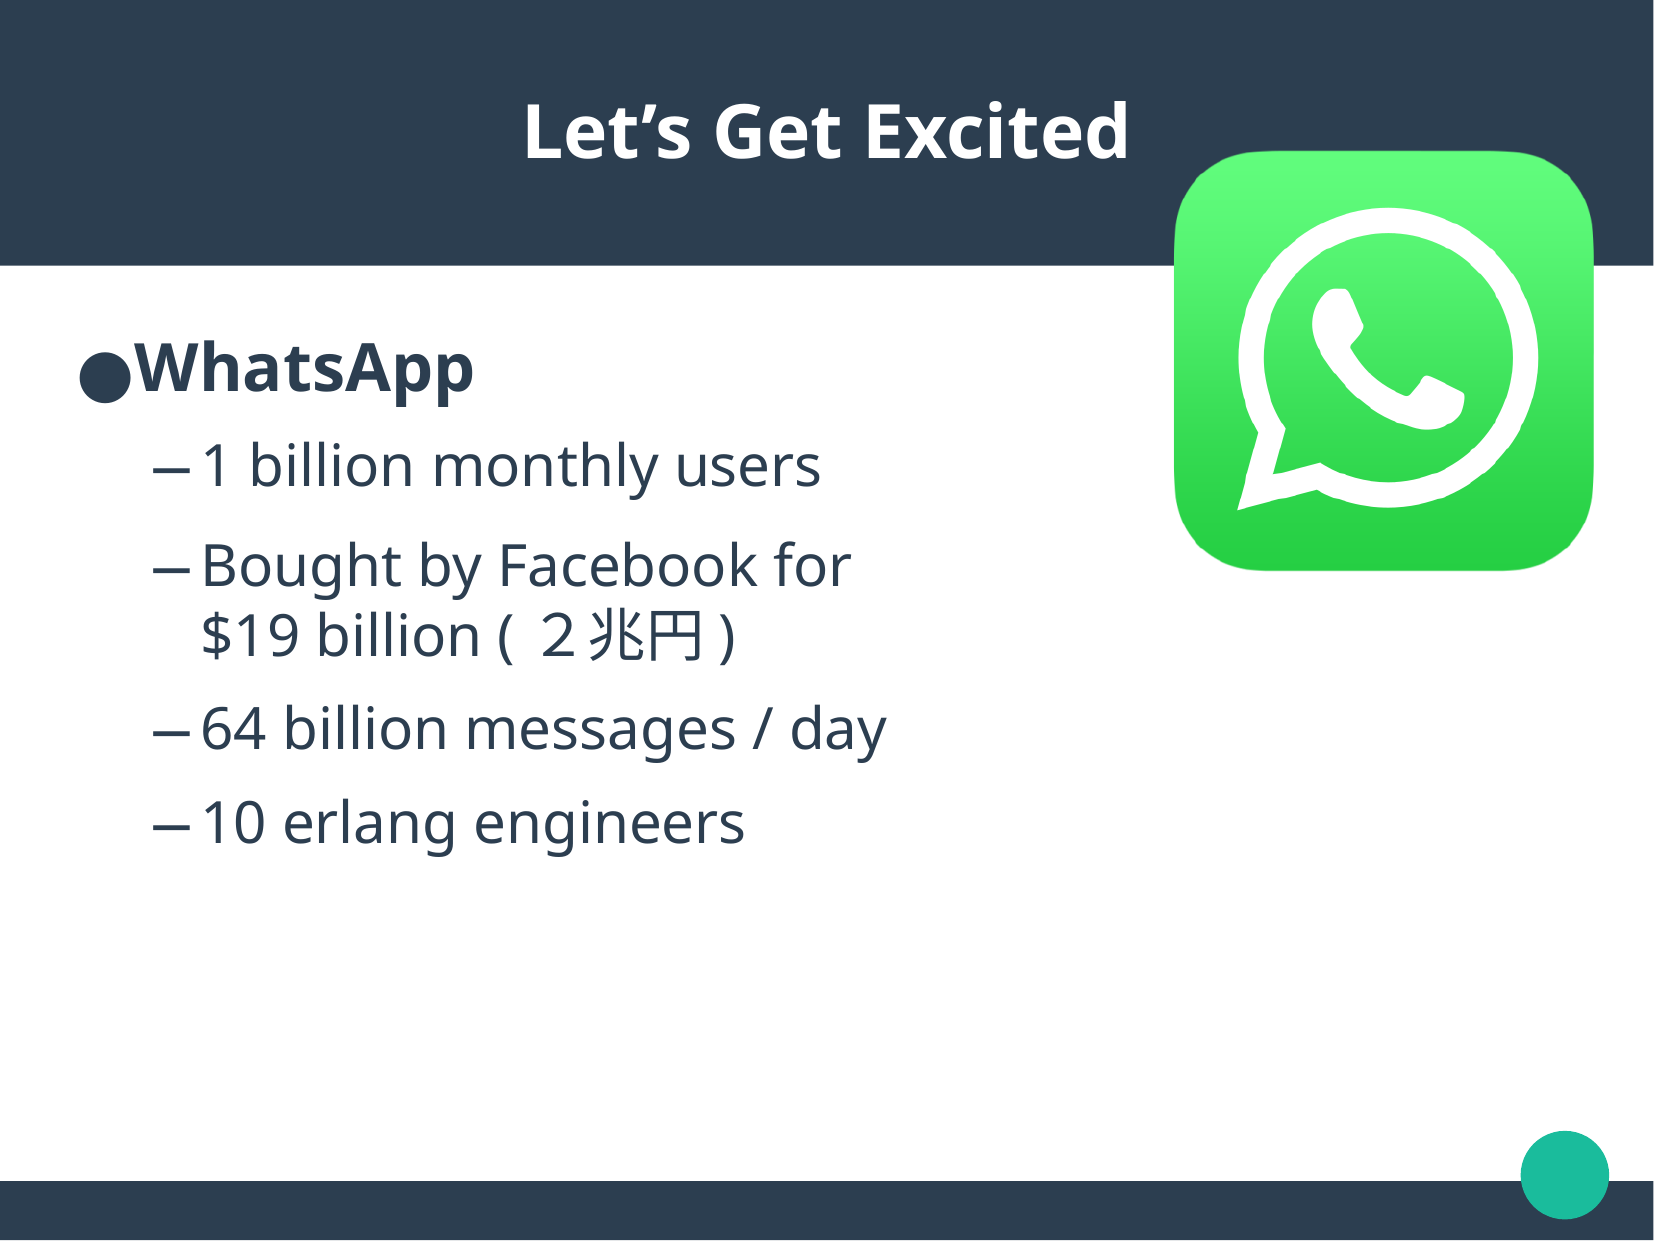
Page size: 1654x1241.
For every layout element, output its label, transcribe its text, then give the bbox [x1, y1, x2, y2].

picture [1171, 149, 1595, 574]
text_box Let’s Get Excited [58, 49, 1595, 207]
text_box WhatsApp 1 billion monthly users Bought by Facebook for $19 billion (２兆円) 64 billion messages / day 10 erlang engineers [58, 324, 1595, 1152]
